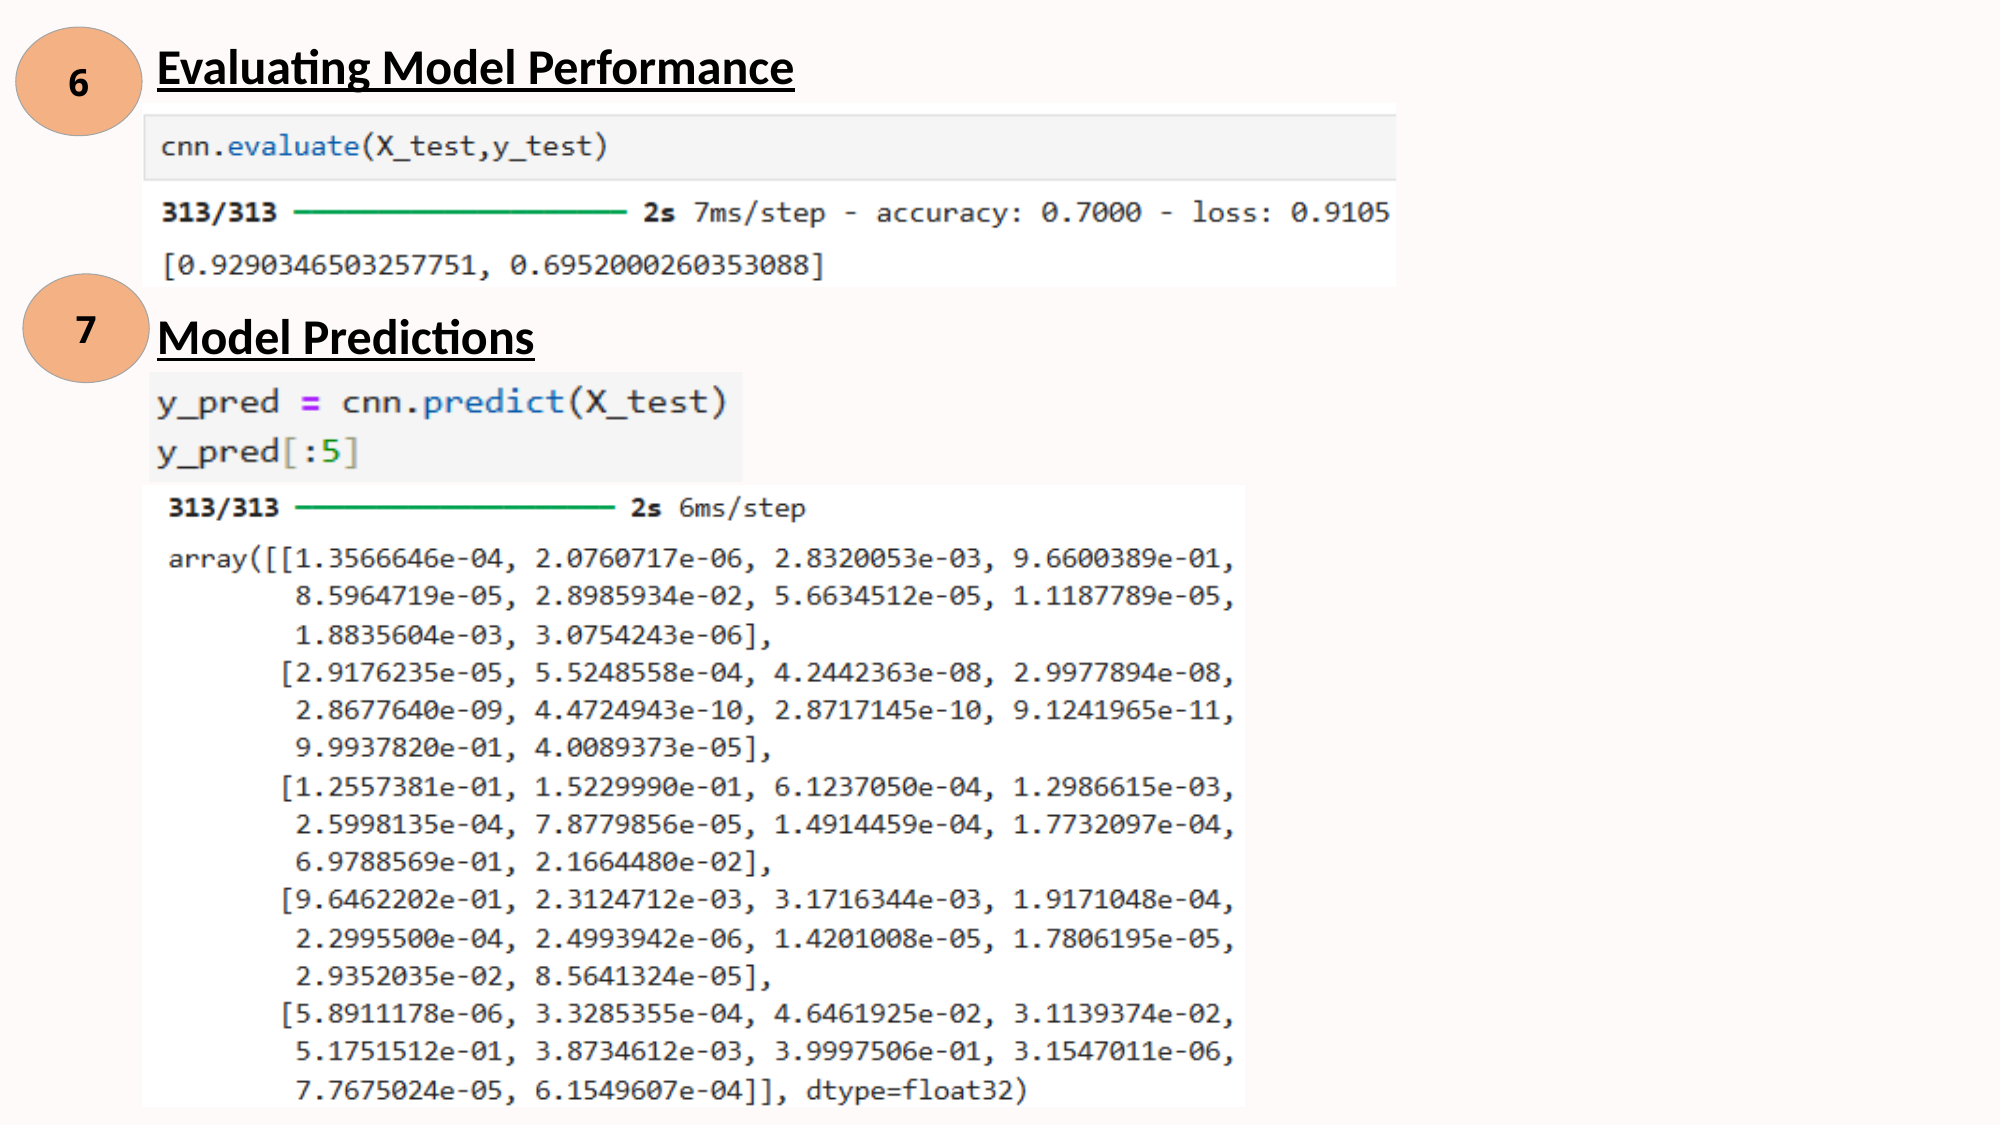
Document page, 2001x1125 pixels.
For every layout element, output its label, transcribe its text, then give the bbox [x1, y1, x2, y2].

text_box Model Predictions [142, 296, 1142, 372]
picture [141, 103, 1397, 287]
picture [149, 372, 743, 482]
text_box Evaluating Model Performance [142, 27, 1142, 103]
text_box 7 [22, 273, 150, 384]
text_box 6 [15, 26, 143, 137]
picture [141, 485, 1246, 1107]
